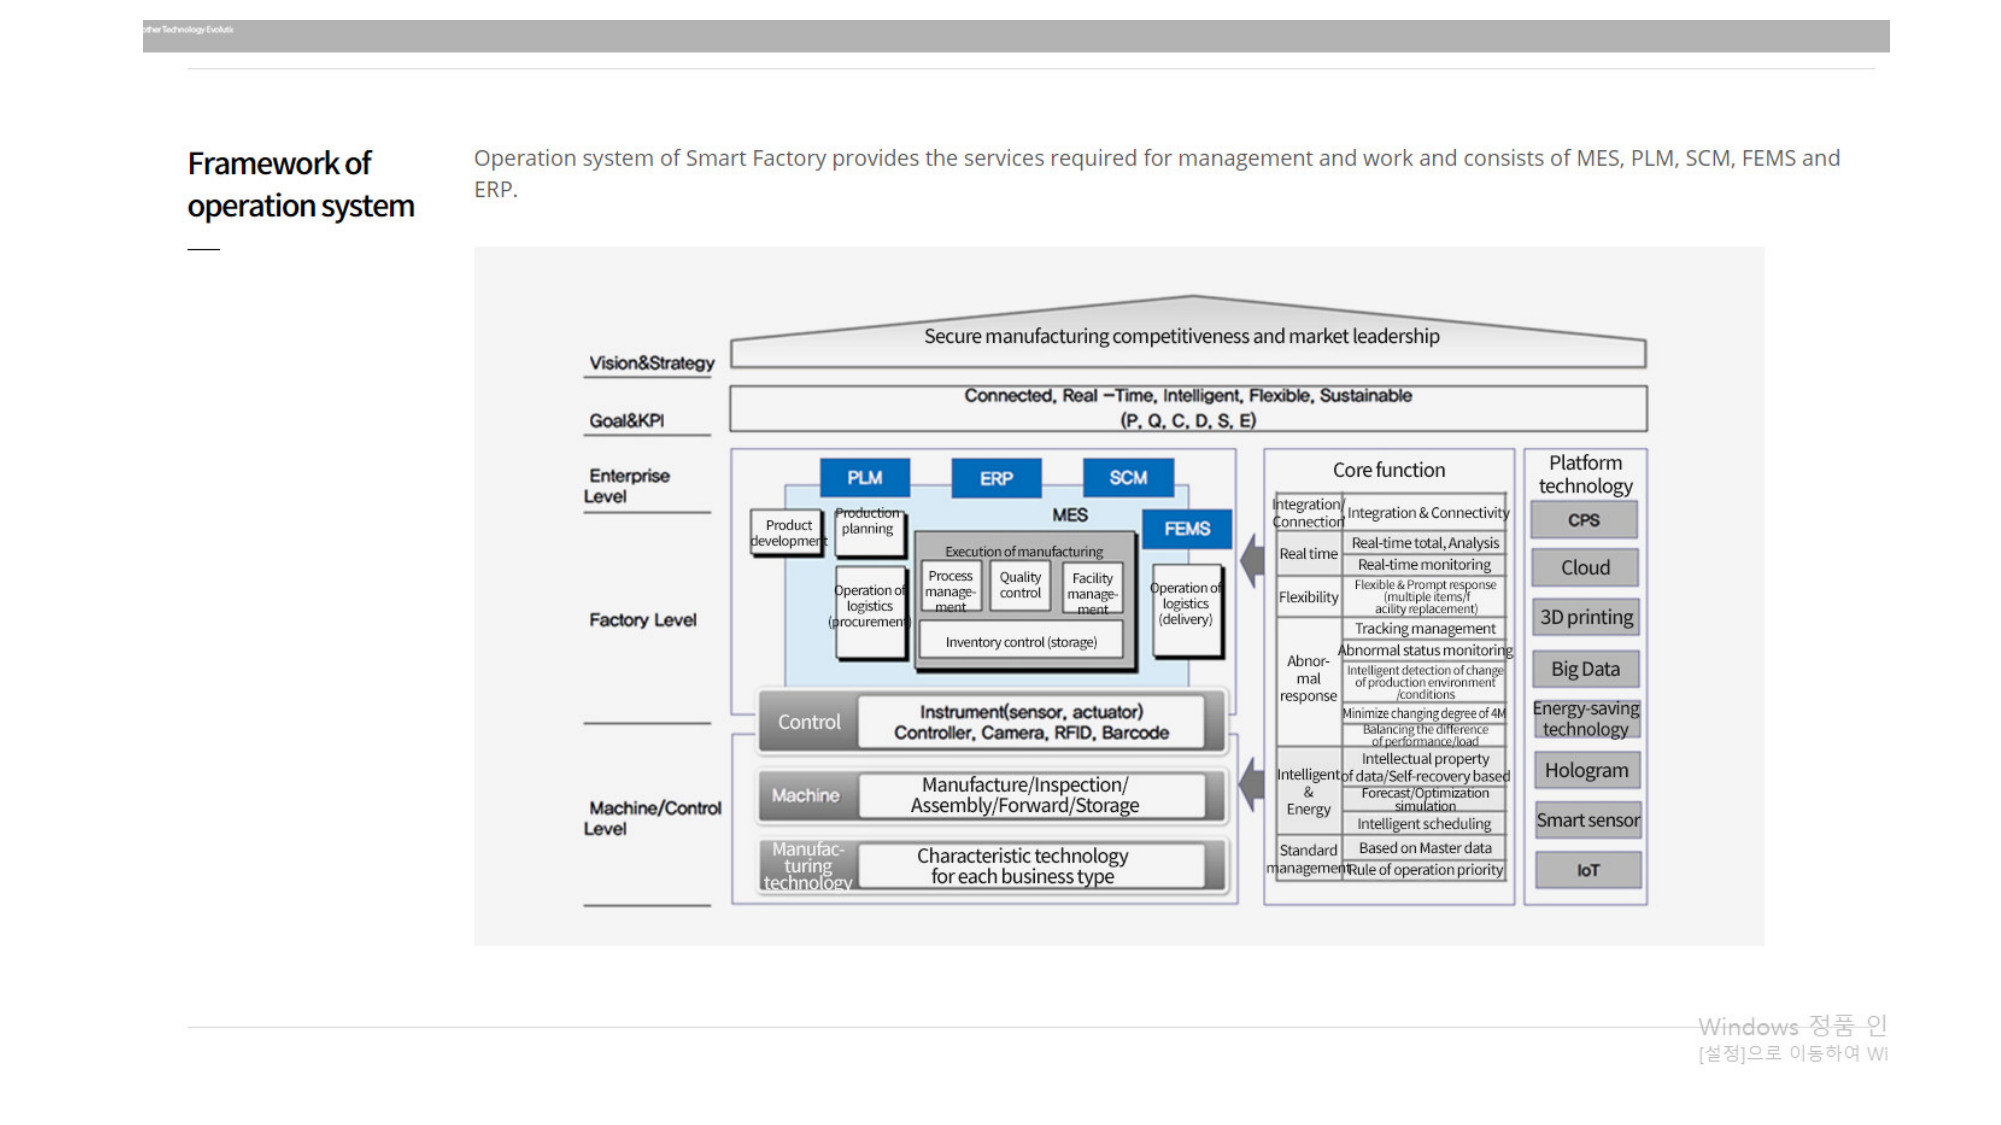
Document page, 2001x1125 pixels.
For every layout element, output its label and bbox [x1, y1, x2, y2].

picture [143, 20, 1890, 1098]
